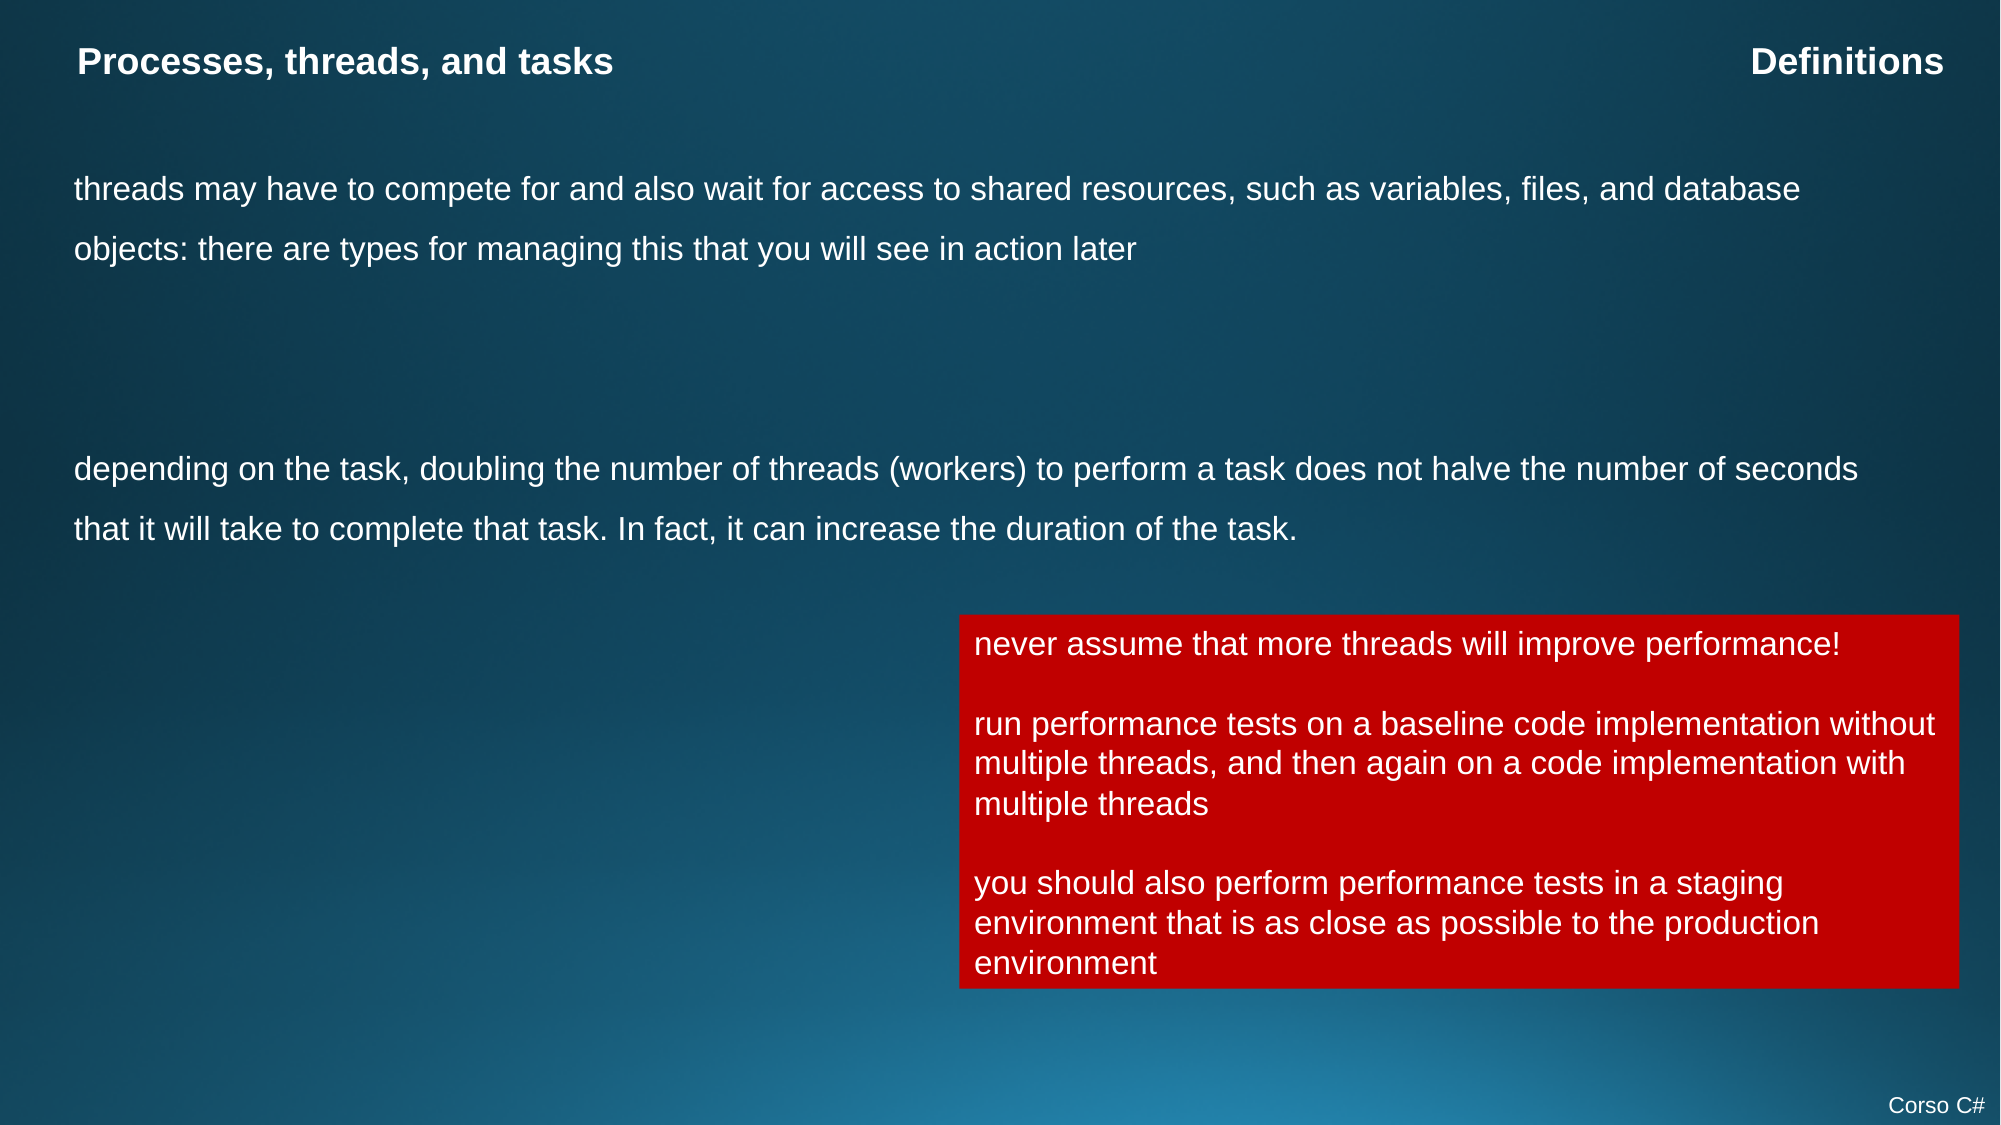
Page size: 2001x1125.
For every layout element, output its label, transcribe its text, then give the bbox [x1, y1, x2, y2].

text_box Definitions [877, 29, 1960, 89]
picture [0, 0, 2001, 1125]
text_box Corso C# [0, 1083, 2000, 1125]
text_box never assume that more threads will improve performance! run performance tests on a baseline code implementation without multiple threads, and then again on a code implementation with multiple threads you should also perform performance tests in a staging environment that is as close as possible to the production environment [959, 614, 1960, 989]
text_box threads may have to compete for and also wait for access to shared resources, such as variables, files, and database objects: there are types for managing this that you will see in action later depending on the task, doubling the number of threads (workers) to perform a task does not halve the number of seconds that it will take to complete that task. In fact, it can increase the duration of the task. [59, 140, 1938, 555]
text_box Processes, threads, and tasks [62, 29, 630, 89]
